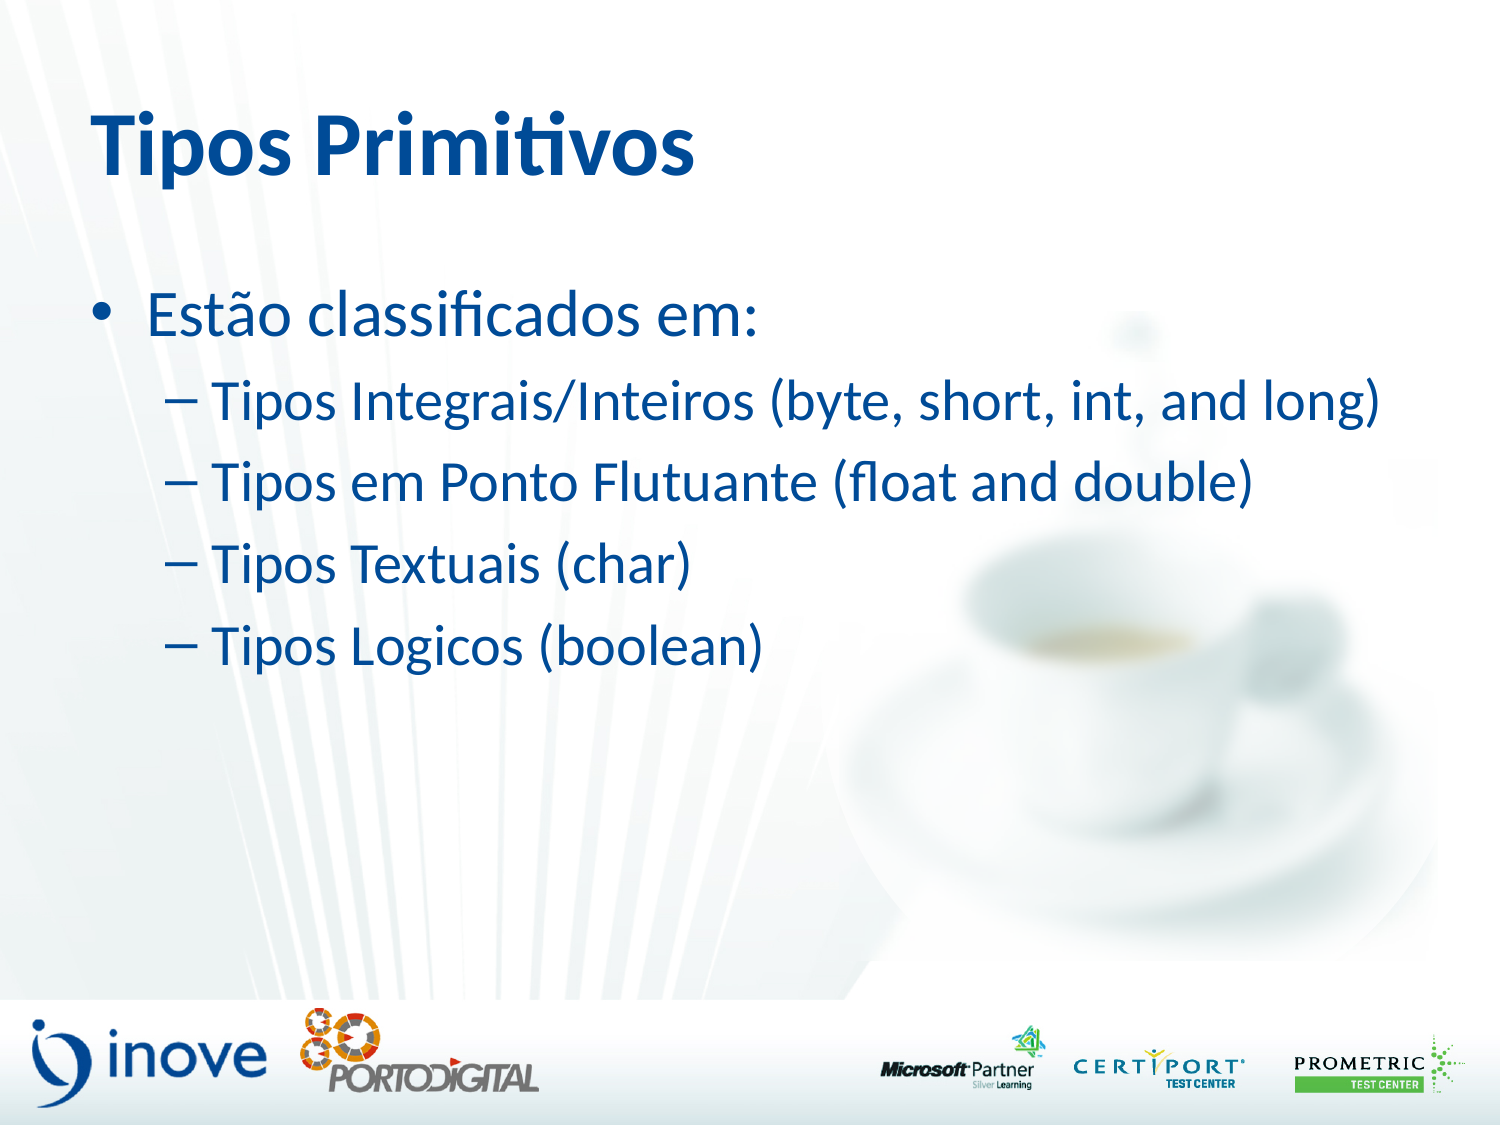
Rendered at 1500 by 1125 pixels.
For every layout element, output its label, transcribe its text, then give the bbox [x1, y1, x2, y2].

list Estão classificados em: Tipos Integrais/Inteiros (byte, short, int, and long) Tipos em Ponto Flutuante (float and double) Tipos Textuais (char) Tipos Logicos (boolean) [75, 262, 1425, 1005]
picture [0, 0, 1500, 1125]
title Tipos Primitivos [75, 45, 1425, 233]
